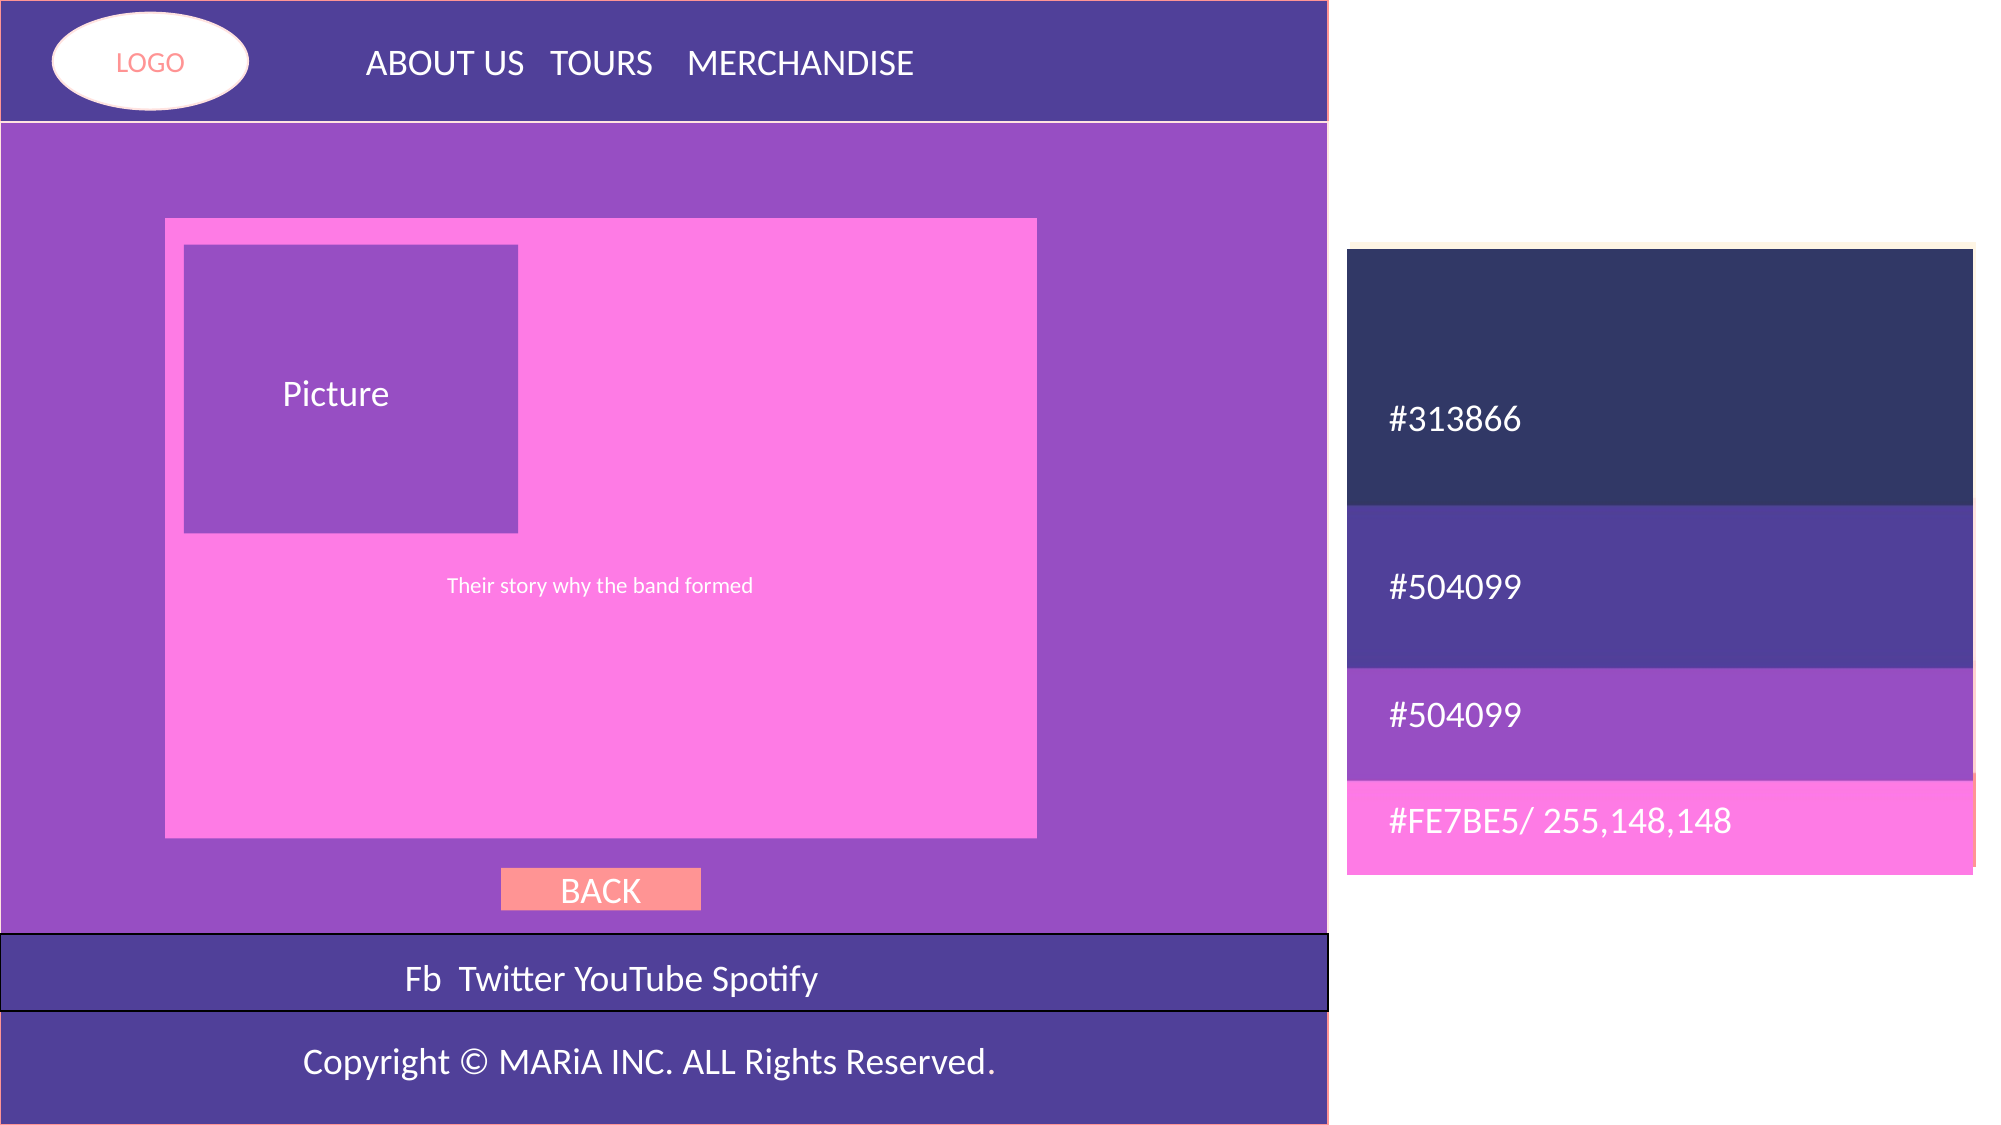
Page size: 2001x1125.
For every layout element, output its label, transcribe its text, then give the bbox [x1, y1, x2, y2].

picture [1347, 242, 1976, 875]
text_box [0, 121, 1329, 933]
text_box [164, 217, 1038, 839]
text_box BACK [311, 858, 891, 918]
text_box Copyright © MARiA INC. ALL Rights Reserved. [288, 1030, 1103, 1090]
text_box Picture [174, 361, 499, 422]
text_box Their story why the band formed [236, 563, 965, 633]
text_box Fb Twitter YouTube Spotify [389, 946, 1204, 1007]
text_box ABOUT US TOURS MERCHANDISE [351, 30, 931, 91]
text_box [0, 933, 1329, 1012]
text_box [0, 1012, 1329, 1125]
text_box [183, 244, 519, 534]
text_box [0, 0, 1329, 121]
text_box LOGO [51, 11, 250, 111]
